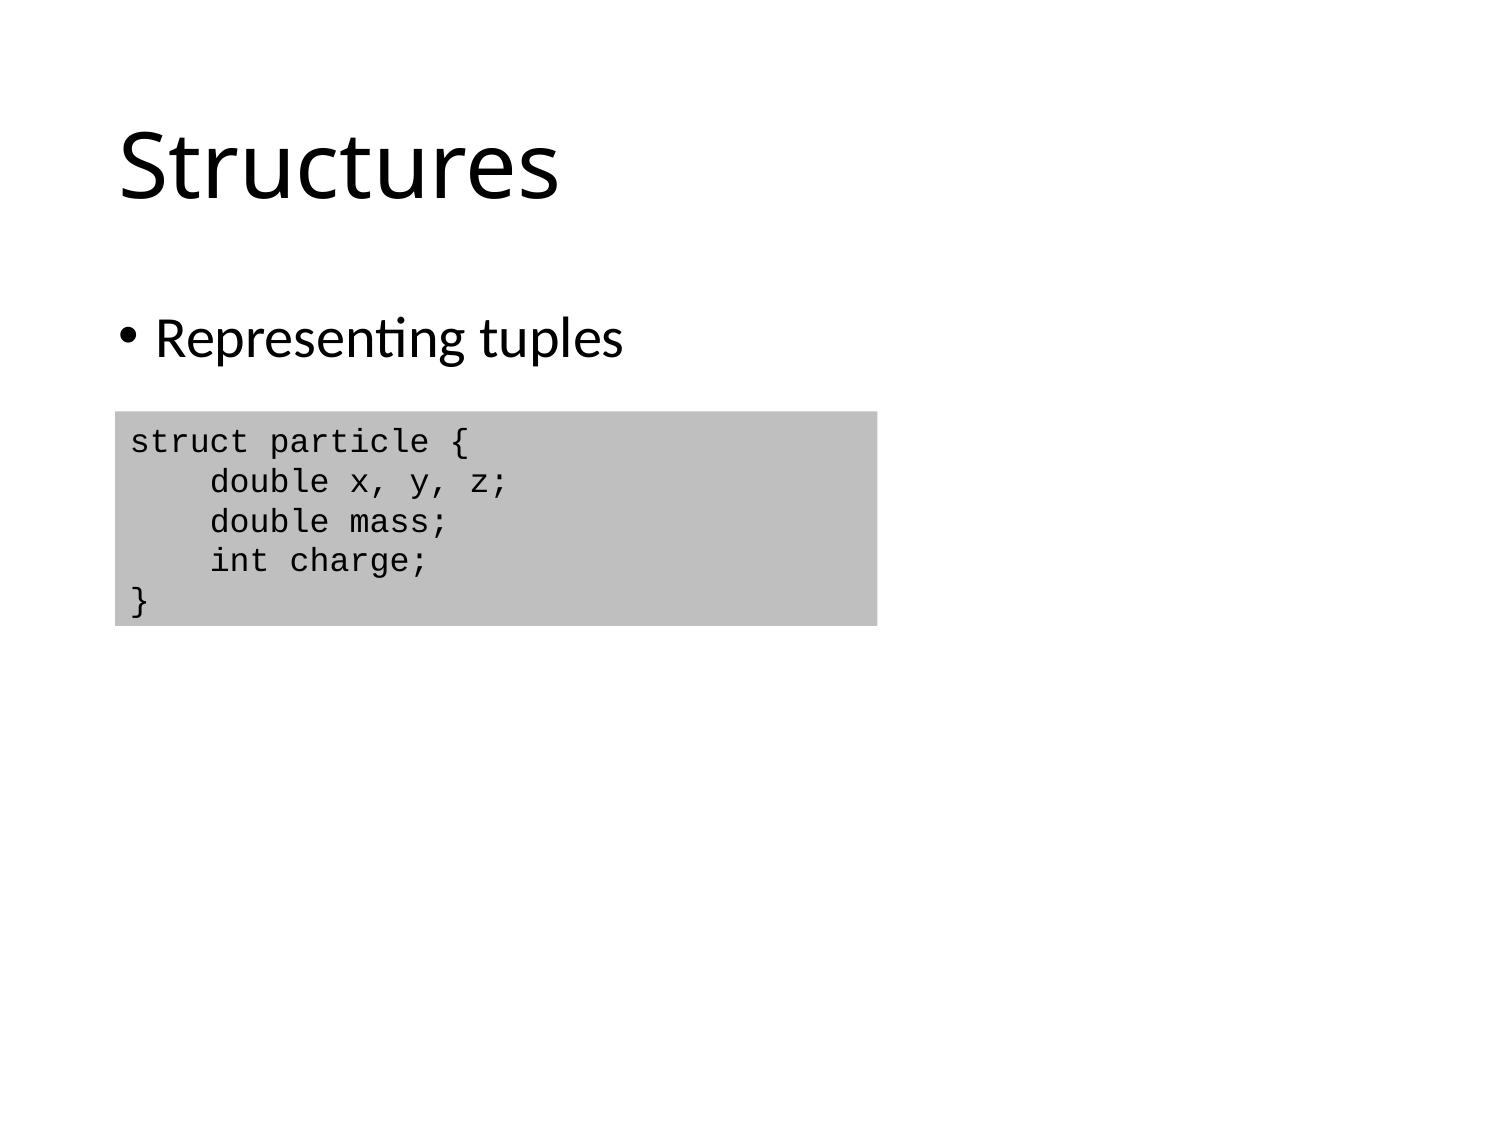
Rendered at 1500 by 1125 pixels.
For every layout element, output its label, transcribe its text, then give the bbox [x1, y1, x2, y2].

text_box struct particle { double x, y, z; double mass; int charge; } [115, 411, 878, 626]
title Structures [103, 59, 1397, 278]
list Representing tuples [103, 299, 1397, 1014]
